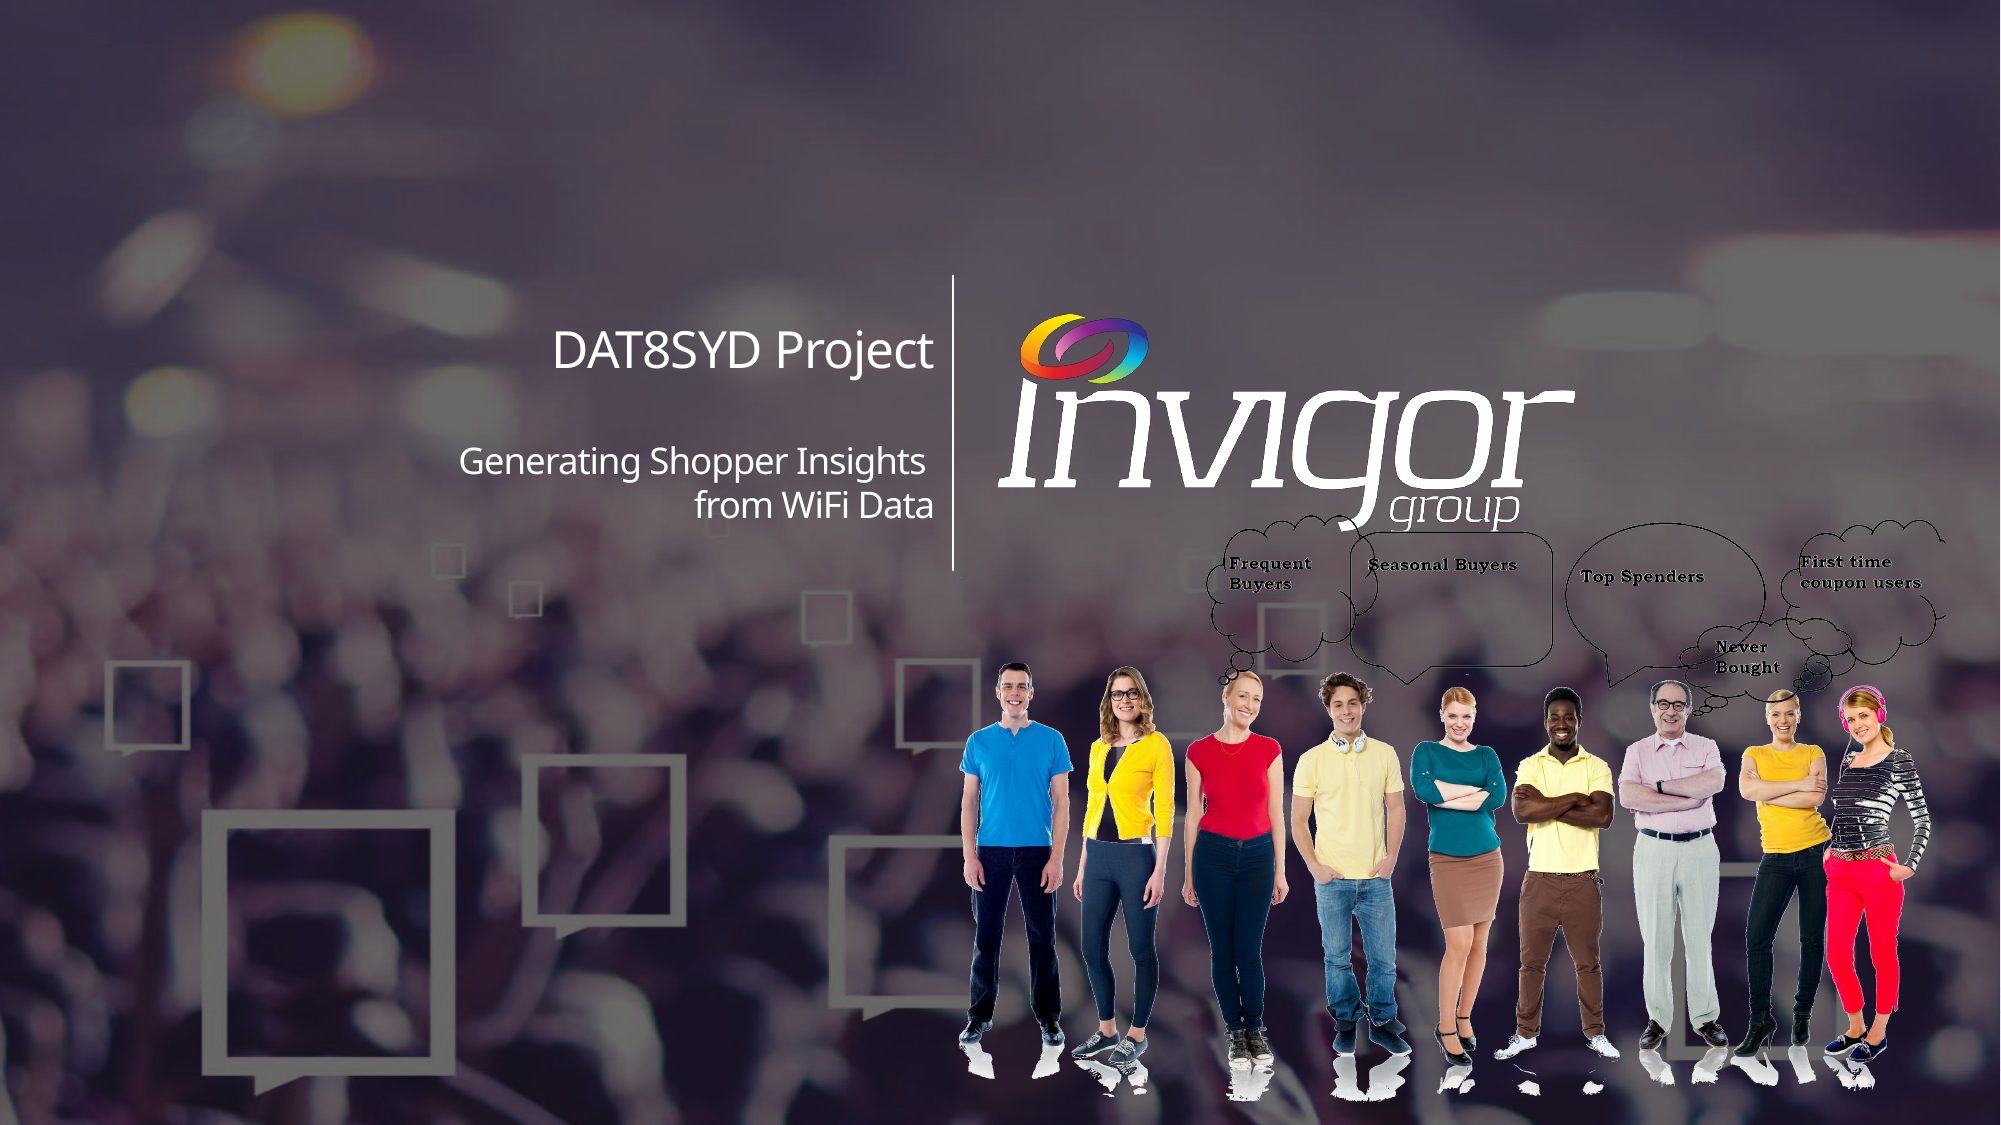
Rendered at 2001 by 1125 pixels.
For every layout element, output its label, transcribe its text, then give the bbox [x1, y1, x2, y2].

title DAT8SYD Project Generating Shopper Insights from WiFi Data [43, 320, 936, 528]
picture [0, 0, 2000, 1125]
